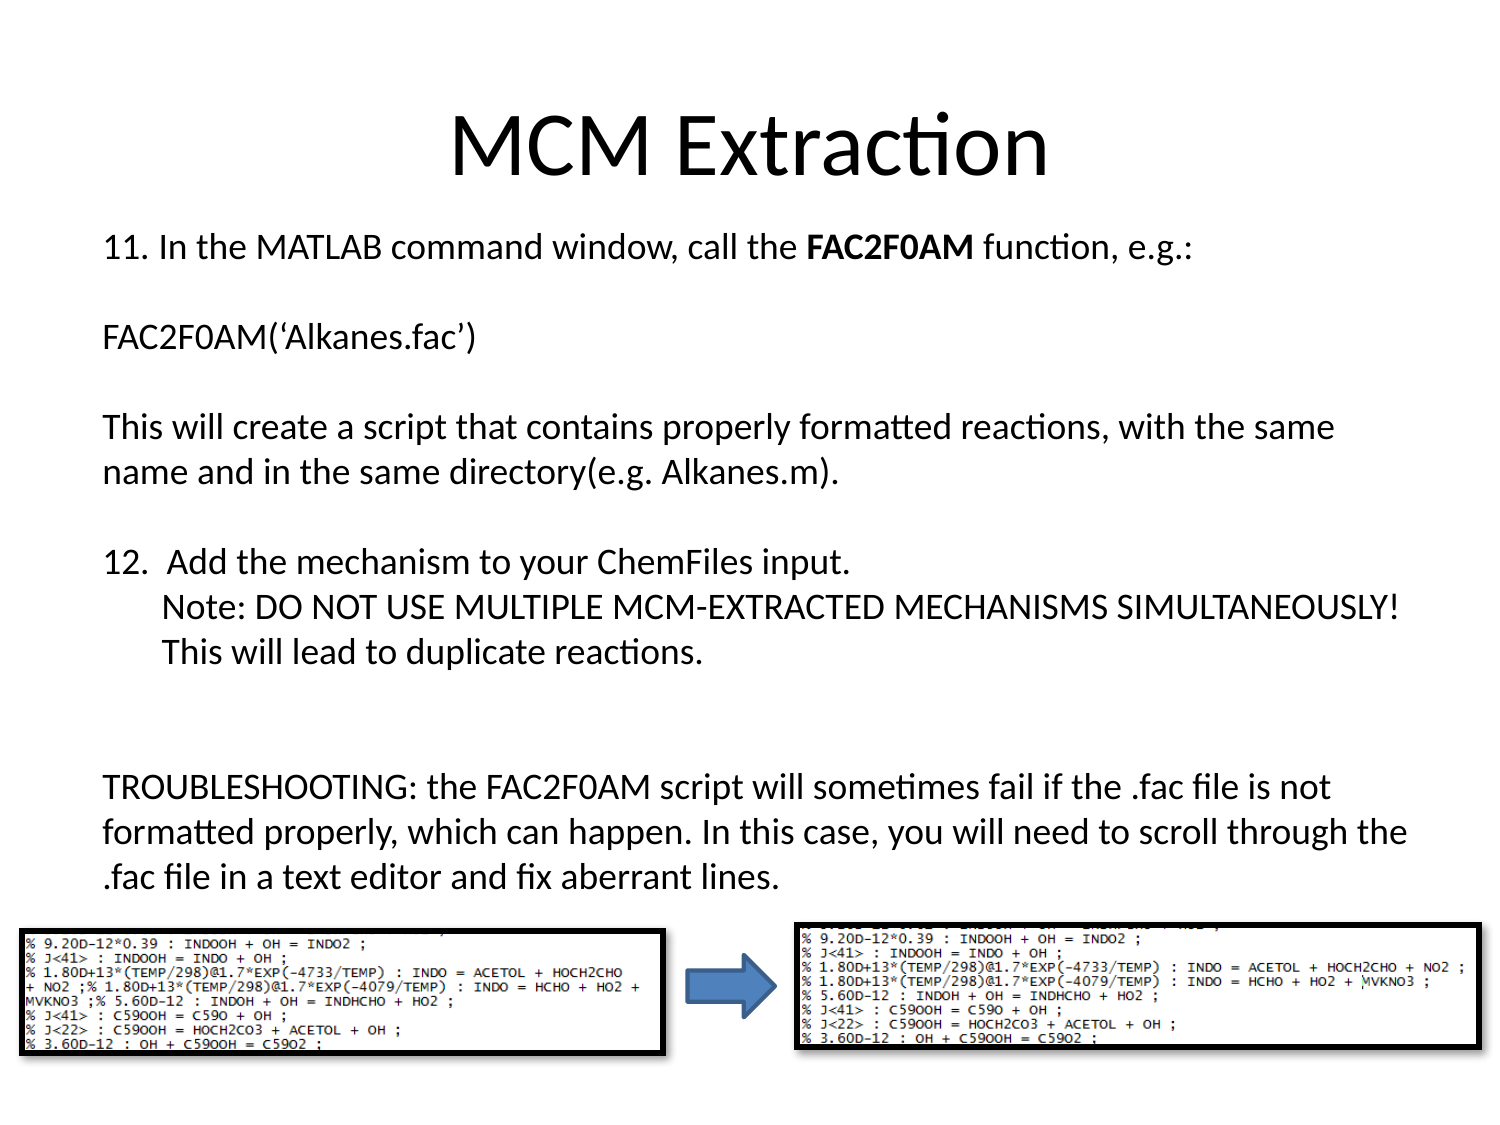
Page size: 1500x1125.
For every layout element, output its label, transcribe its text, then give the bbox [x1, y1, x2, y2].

text_box In the MATLAB command window, call the FAC2F0AM function, e.g.: FAC2F0AM(‘Alkanes.fac’) This will create a script that contains properly formatted reactions, with the same name and in the same directory(e.g. Alkanes.m). 12. Add the mechanism to your ChemFiles input. Note: DO NOT USE MULTIPLE MCM-EXTRACTED MECHANISMS SIMULTANEOUSLY! This will lead to duplicate reactions. TROUBLESHOOTING: the FAC2F0AM script will sometimes fail if the .fac file is not formatted properly, which can happen. In this case, you will need to scroll through the .fac file in a text editor and fix aberrant lines. [87, 214, 1425, 905]
picture [24, 933, 660, 1051]
picture [799, 928, 1477, 1045]
text_box [685, 952, 778, 1020]
title MCM Extraction [75, 45, 1425, 233]
